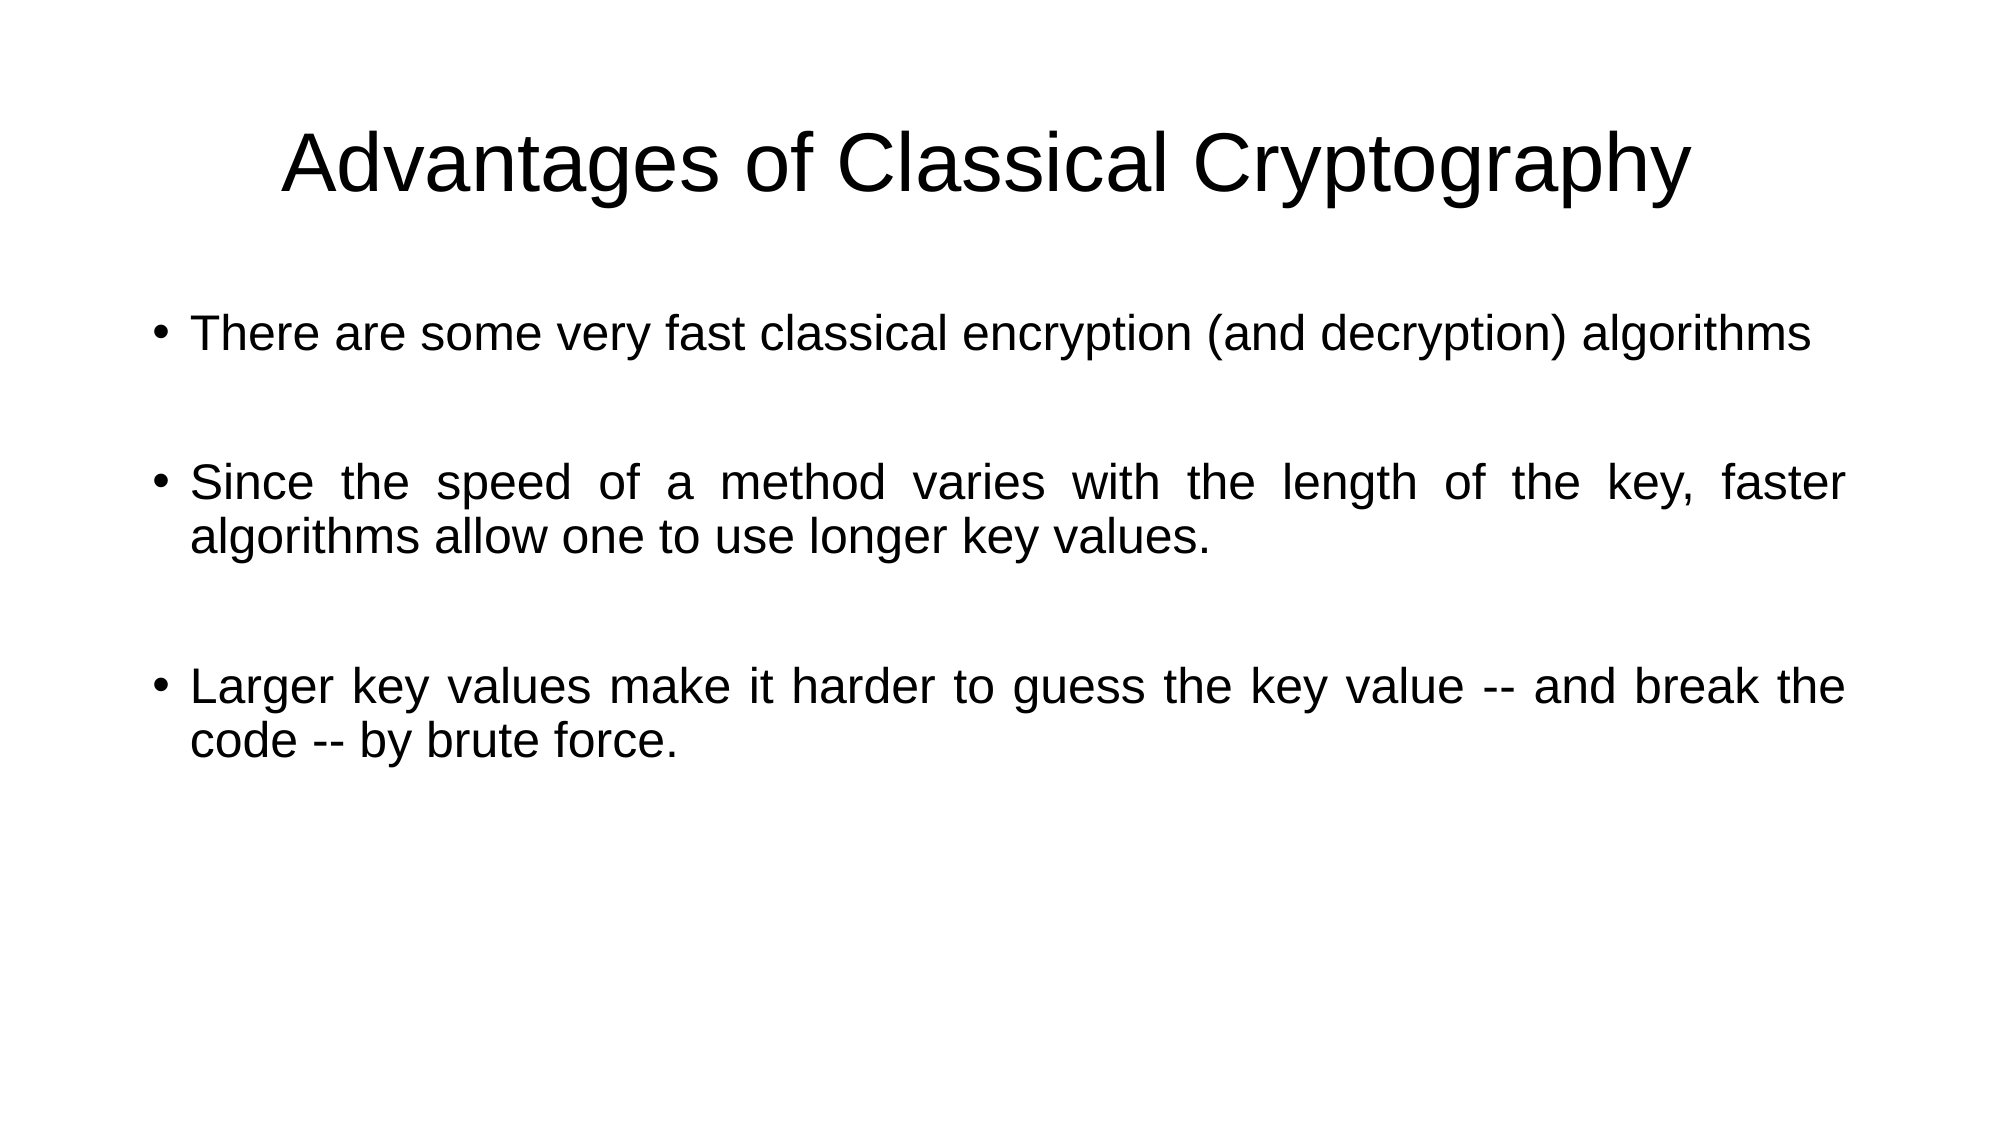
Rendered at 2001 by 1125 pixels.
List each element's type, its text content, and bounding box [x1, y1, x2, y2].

list There are some very fast classical encryption (and decryption) algorithms Since the speed of a method varies with the length of the key, faster algorithms allow one to use longer key values. Larger key values make it harder to guess the key value -- and break the code -- by brute force. [137, 299, 1863, 1014]
title Advantages of Classical Cryptography [266, 70, 1734, 258]
